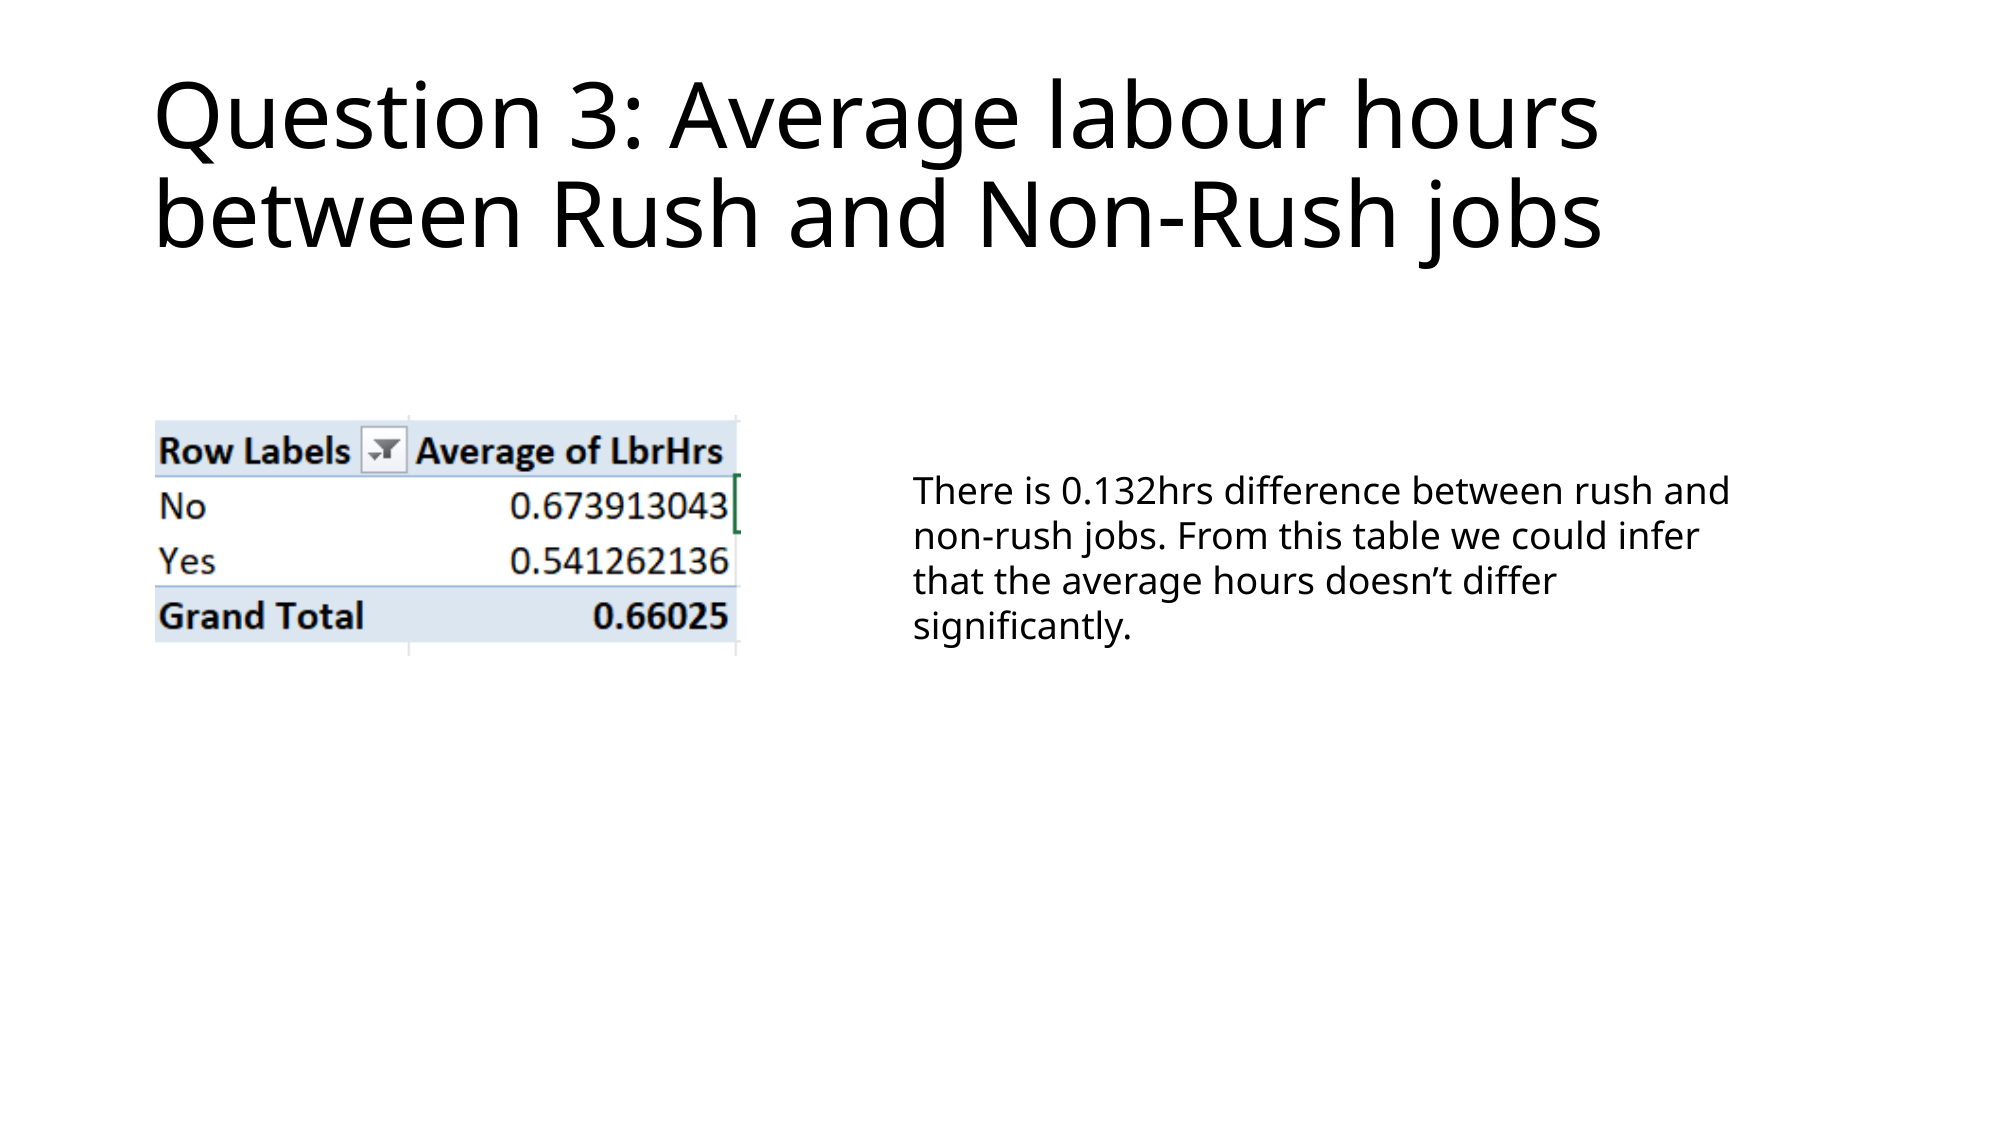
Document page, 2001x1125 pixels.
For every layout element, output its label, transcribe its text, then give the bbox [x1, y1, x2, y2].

title Question 3: Average labour hours between Rush and Non-Rush jobs [137, 59, 1863, 278]
picture [155, 415, 741, 656]
text_box There is 0.132hrs difference between rush and non-rush jobs. From this table we could infer that the average hours doesn’t differ significantly. [898, 459, 1756, 655]
